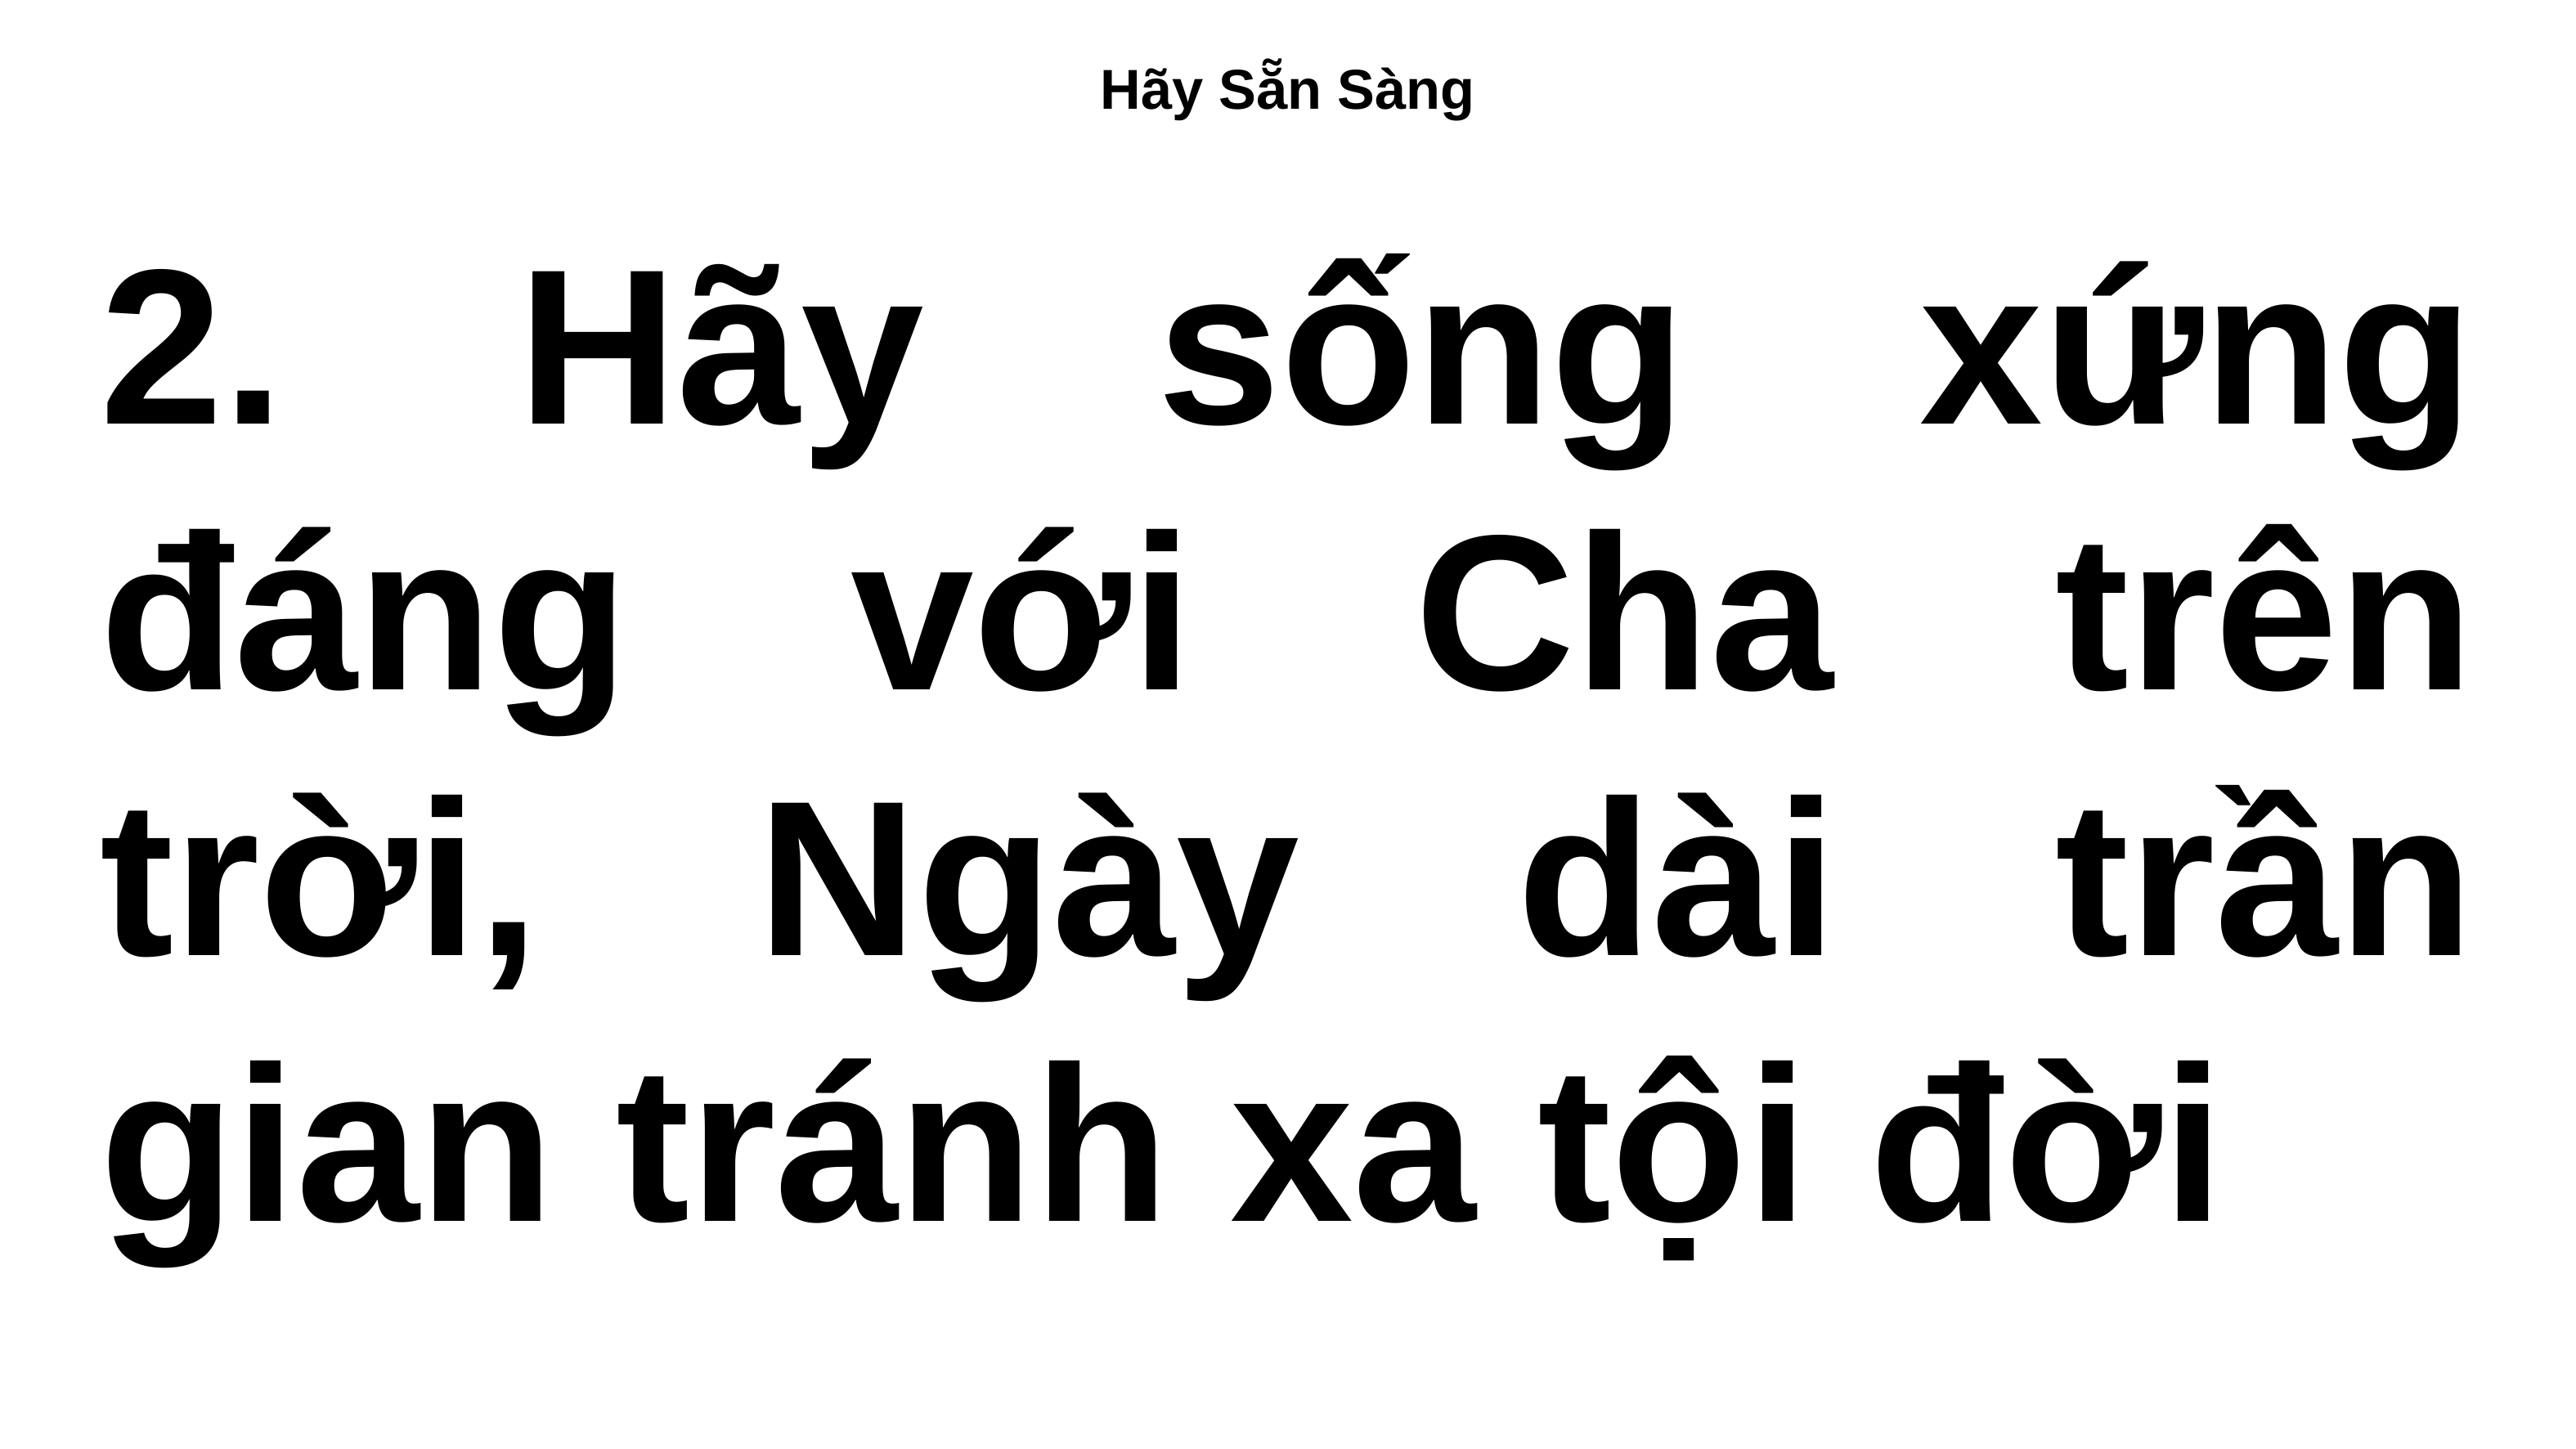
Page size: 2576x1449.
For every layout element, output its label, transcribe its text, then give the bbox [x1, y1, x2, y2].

list 2. Hãy sống xứng đáng với Cha trên trời, Ngày dài trần gian tránh xa tội đời [80, 192, 2496, 1449]
title Hãy Sẵn Sàng [382, 0, 2193, 183]
